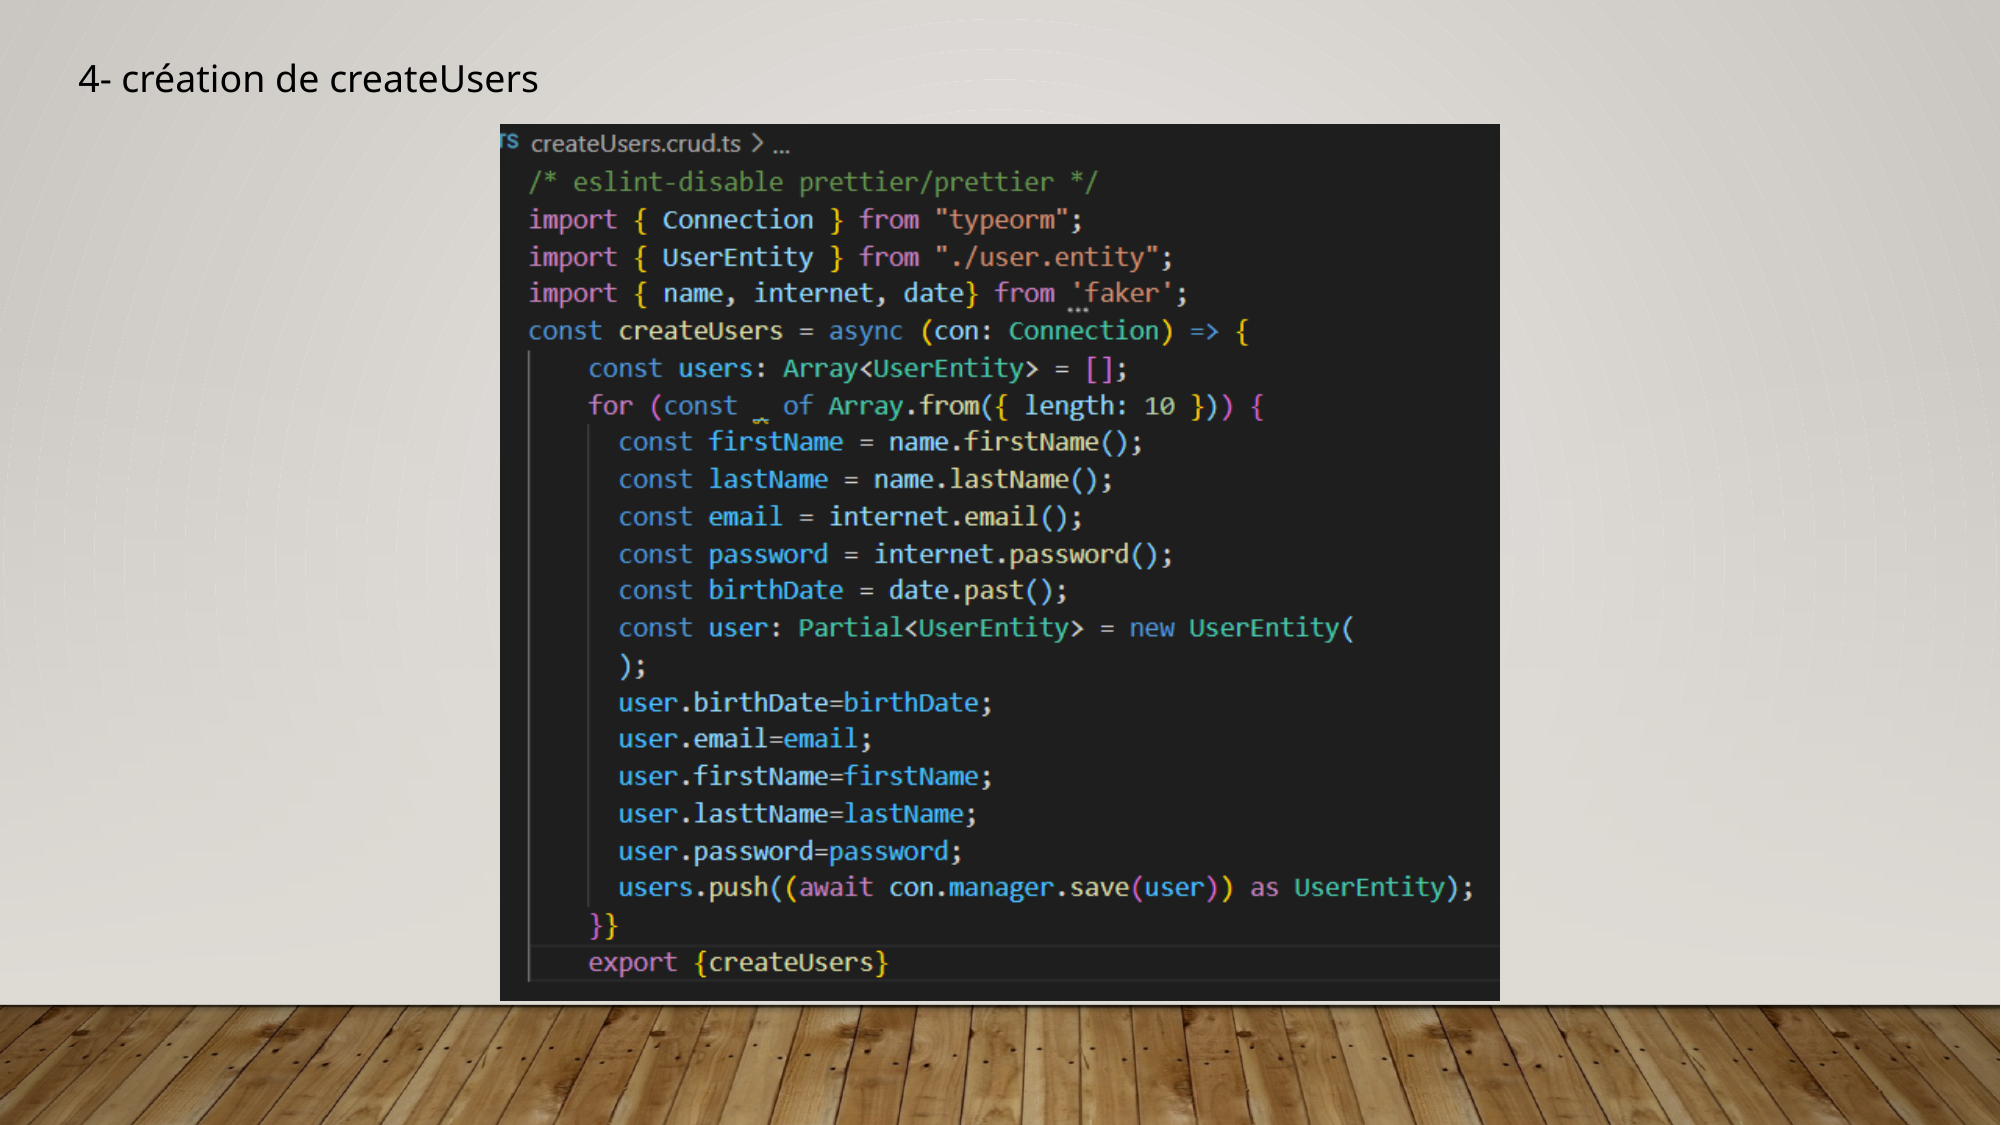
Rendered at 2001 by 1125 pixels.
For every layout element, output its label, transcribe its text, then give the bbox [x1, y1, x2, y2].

text_box 4- création de createUsers [63, 47, 729, 153]
picture [0, 1005, 2000, 1125]
picture [499, 123, 1501, 1001]
